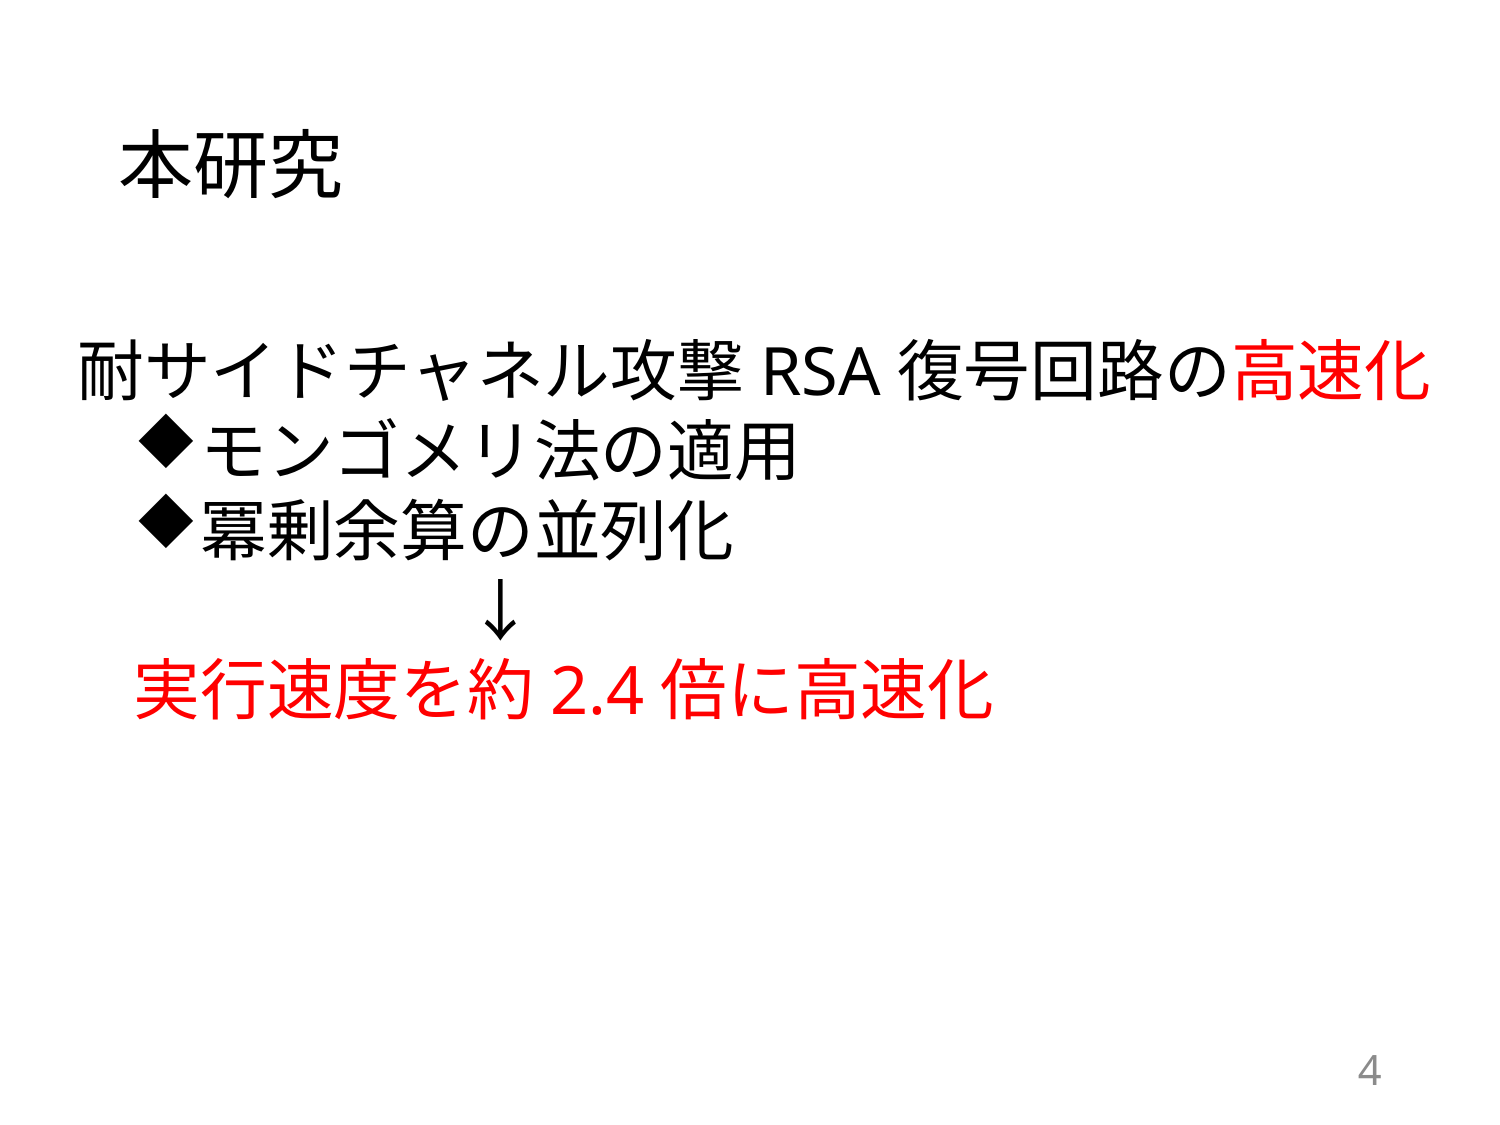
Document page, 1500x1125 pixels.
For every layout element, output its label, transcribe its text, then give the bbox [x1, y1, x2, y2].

list 耐サイドチャネル攻撃RSA復号回路の高速化 モンゴメリ法の適用 冪剰余算の並列化 ↓ 実行速度を約2.4倍に高速化 [62, 330, 1500, 1045]
title 本研究 [103, 59, 1397, 278]
slide_number 4 [1059, 1042, 1397, 1103]
